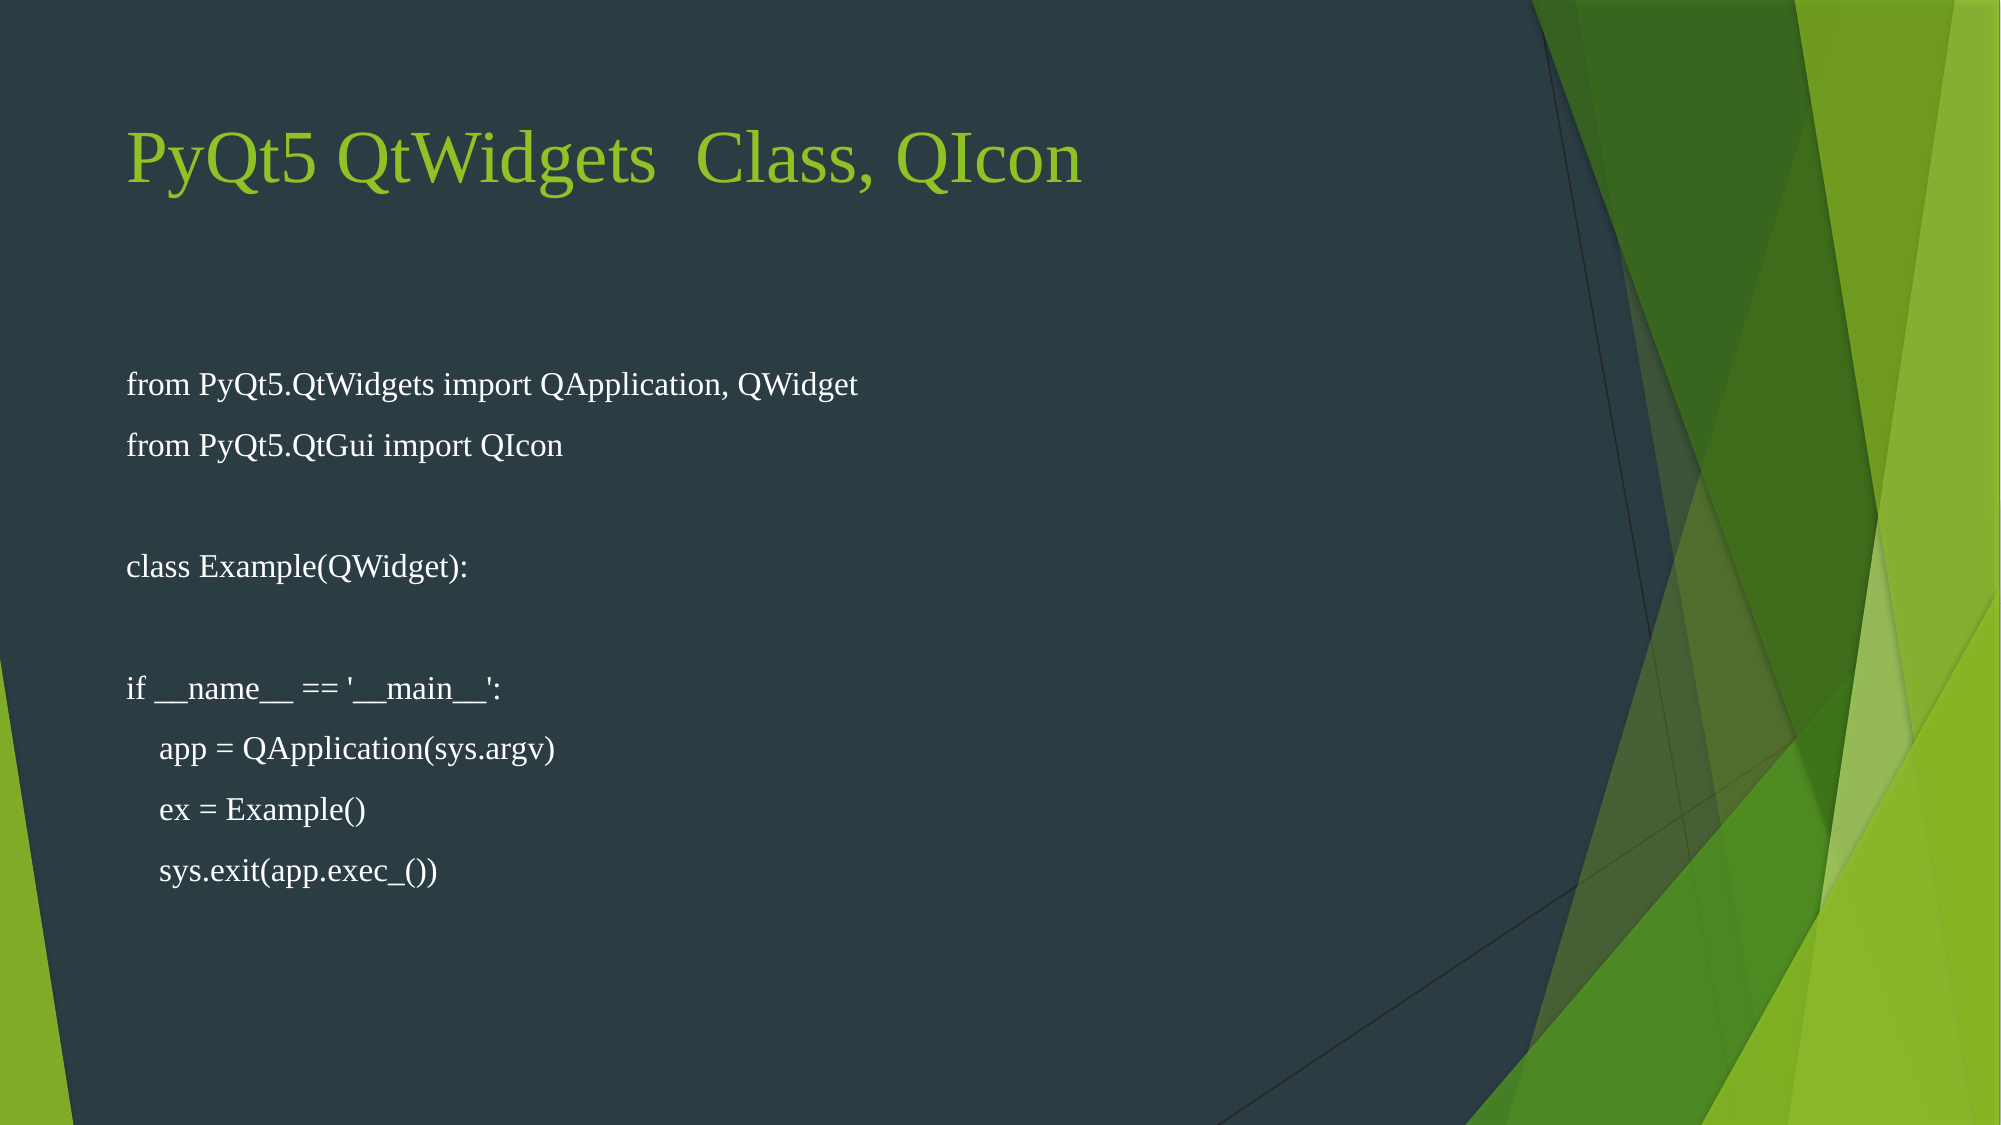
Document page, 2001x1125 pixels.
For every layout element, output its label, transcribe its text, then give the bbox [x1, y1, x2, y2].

title PyQt5 QtWidgets Class, QIcon [111, 99, 1522, 317]
list from PyQt5.QtWidgets import QApplication, QWidget from PyQt5.QtGui import QIcon class Example(QWidget): if __name__ == '__main__': app = QApplication(sys.argv) ex = Example() sys.exit(app.exec_()) [111, 354, 1522, 992]
